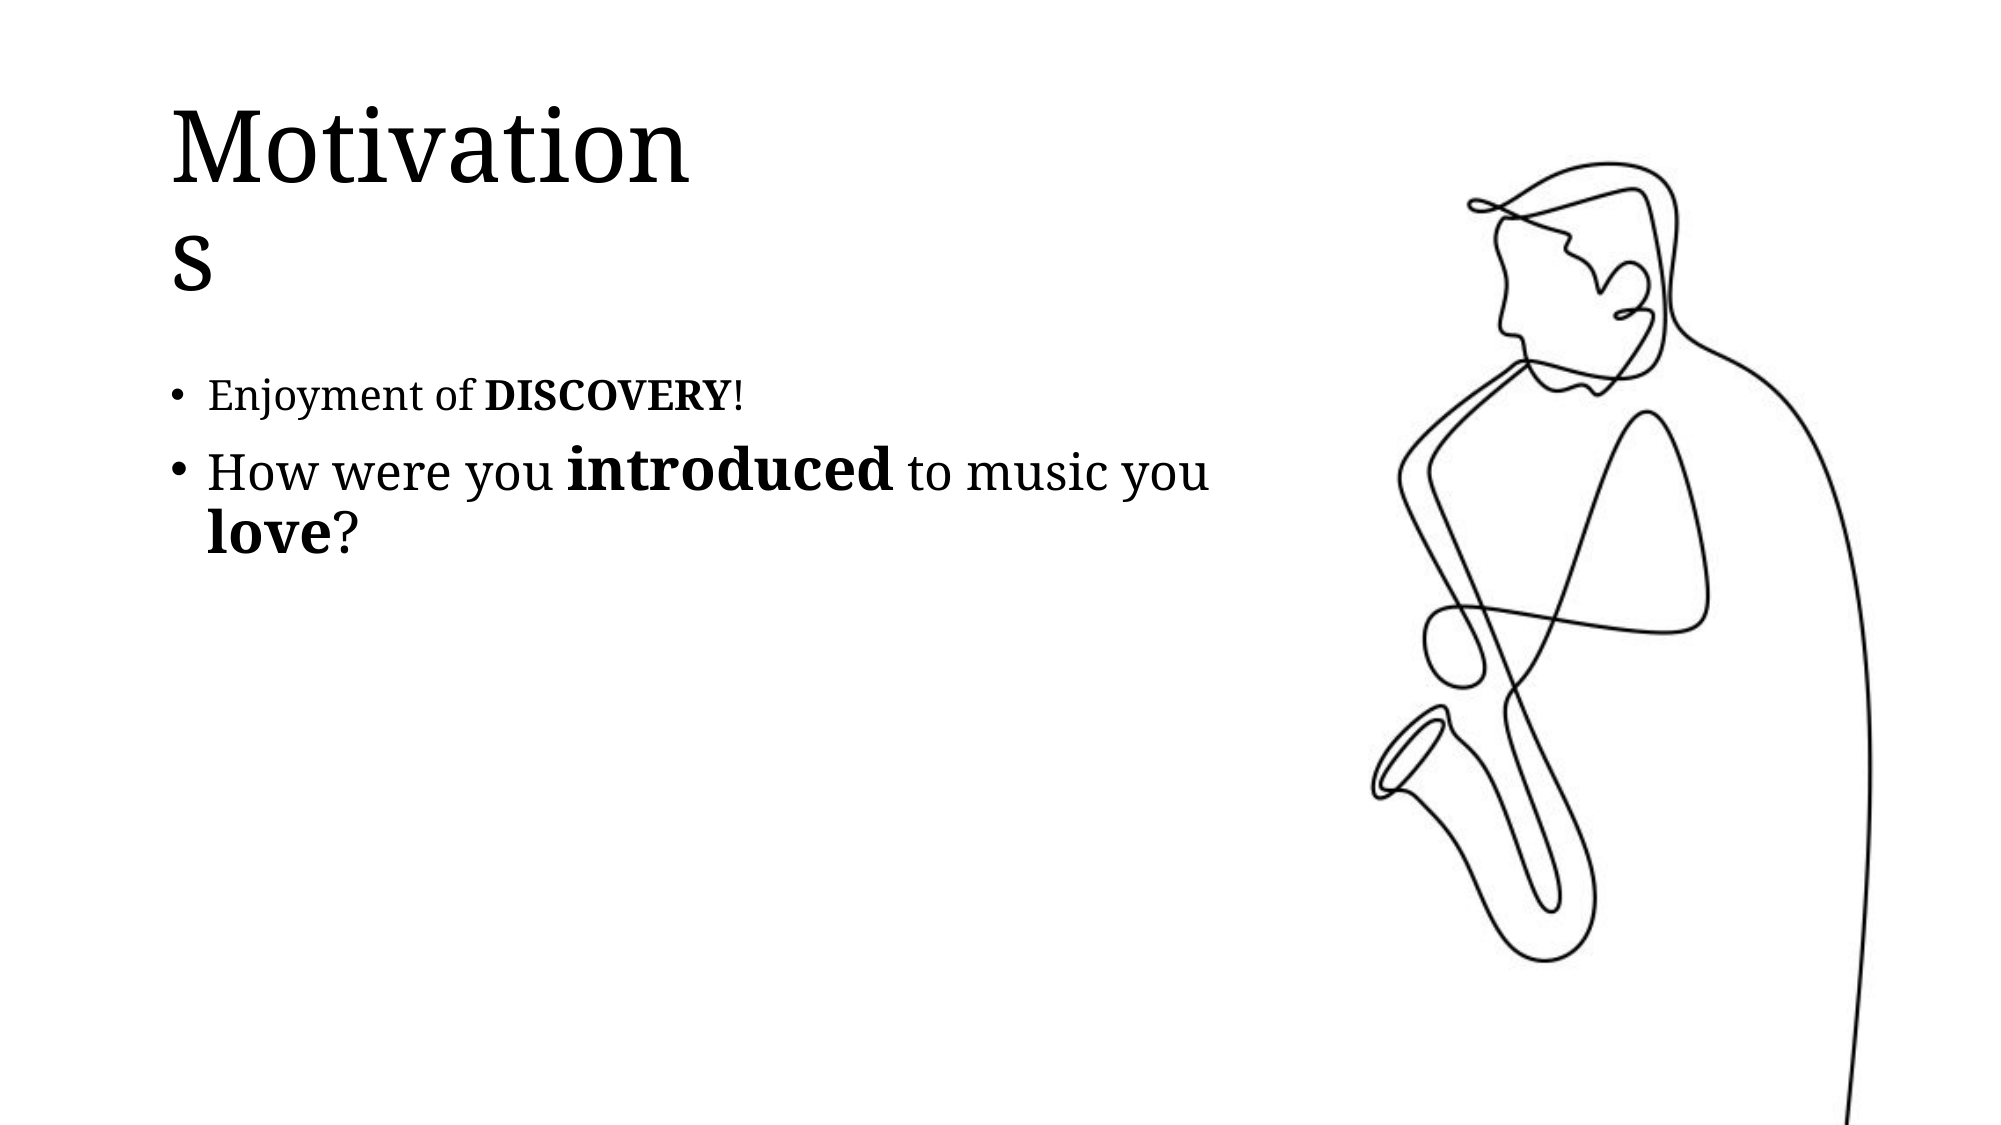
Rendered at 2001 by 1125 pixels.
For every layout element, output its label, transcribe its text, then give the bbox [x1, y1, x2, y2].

text_box Motivations [155, 216, 720, 320]
picture [1354, 0, 1919, 1125]
list Enjoyment of DISCOVERY! How were you introduced to music you love? [155, 366, 1265, 825]
